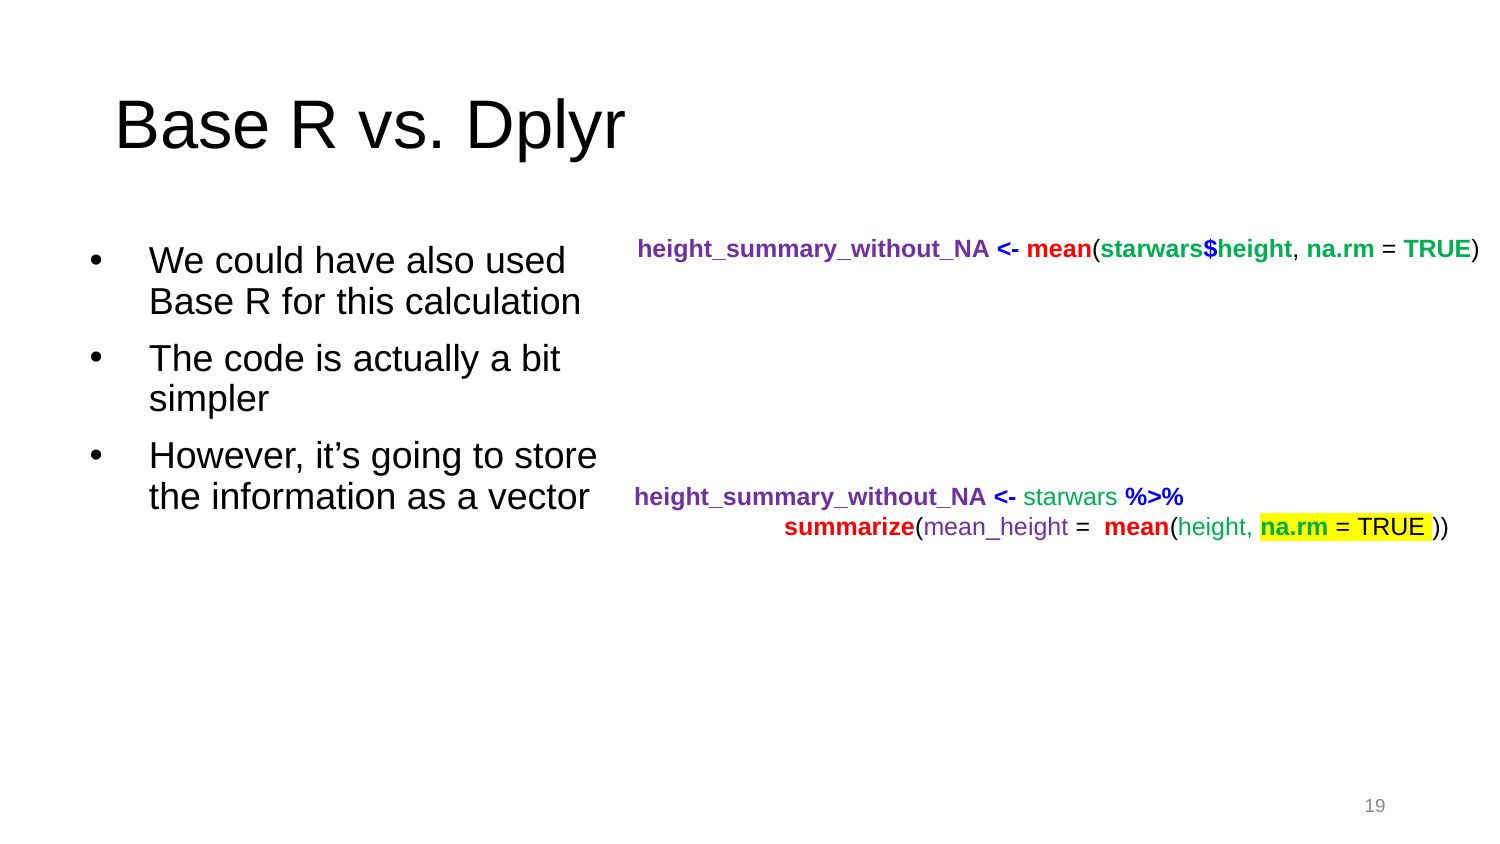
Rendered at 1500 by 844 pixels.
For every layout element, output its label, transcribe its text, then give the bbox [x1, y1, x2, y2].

list We could have also used Base R for this calculation The code is actually a bit simpler However, it’s going to store the information as a vector [62, 230, 611, 766]
slide_number 19 [1059, 782, 1397, 827]
title Base R vs. Dplyr [103, 44, 1397, 208]
list height_summary_without_NA <- mean(starwars$height, na.rm = TRUE) height_summary_without_NA <- starwars %>% summarize(mean_height = mean(height, na.rm = TRUE )) [610, 224, 1500, 760]
